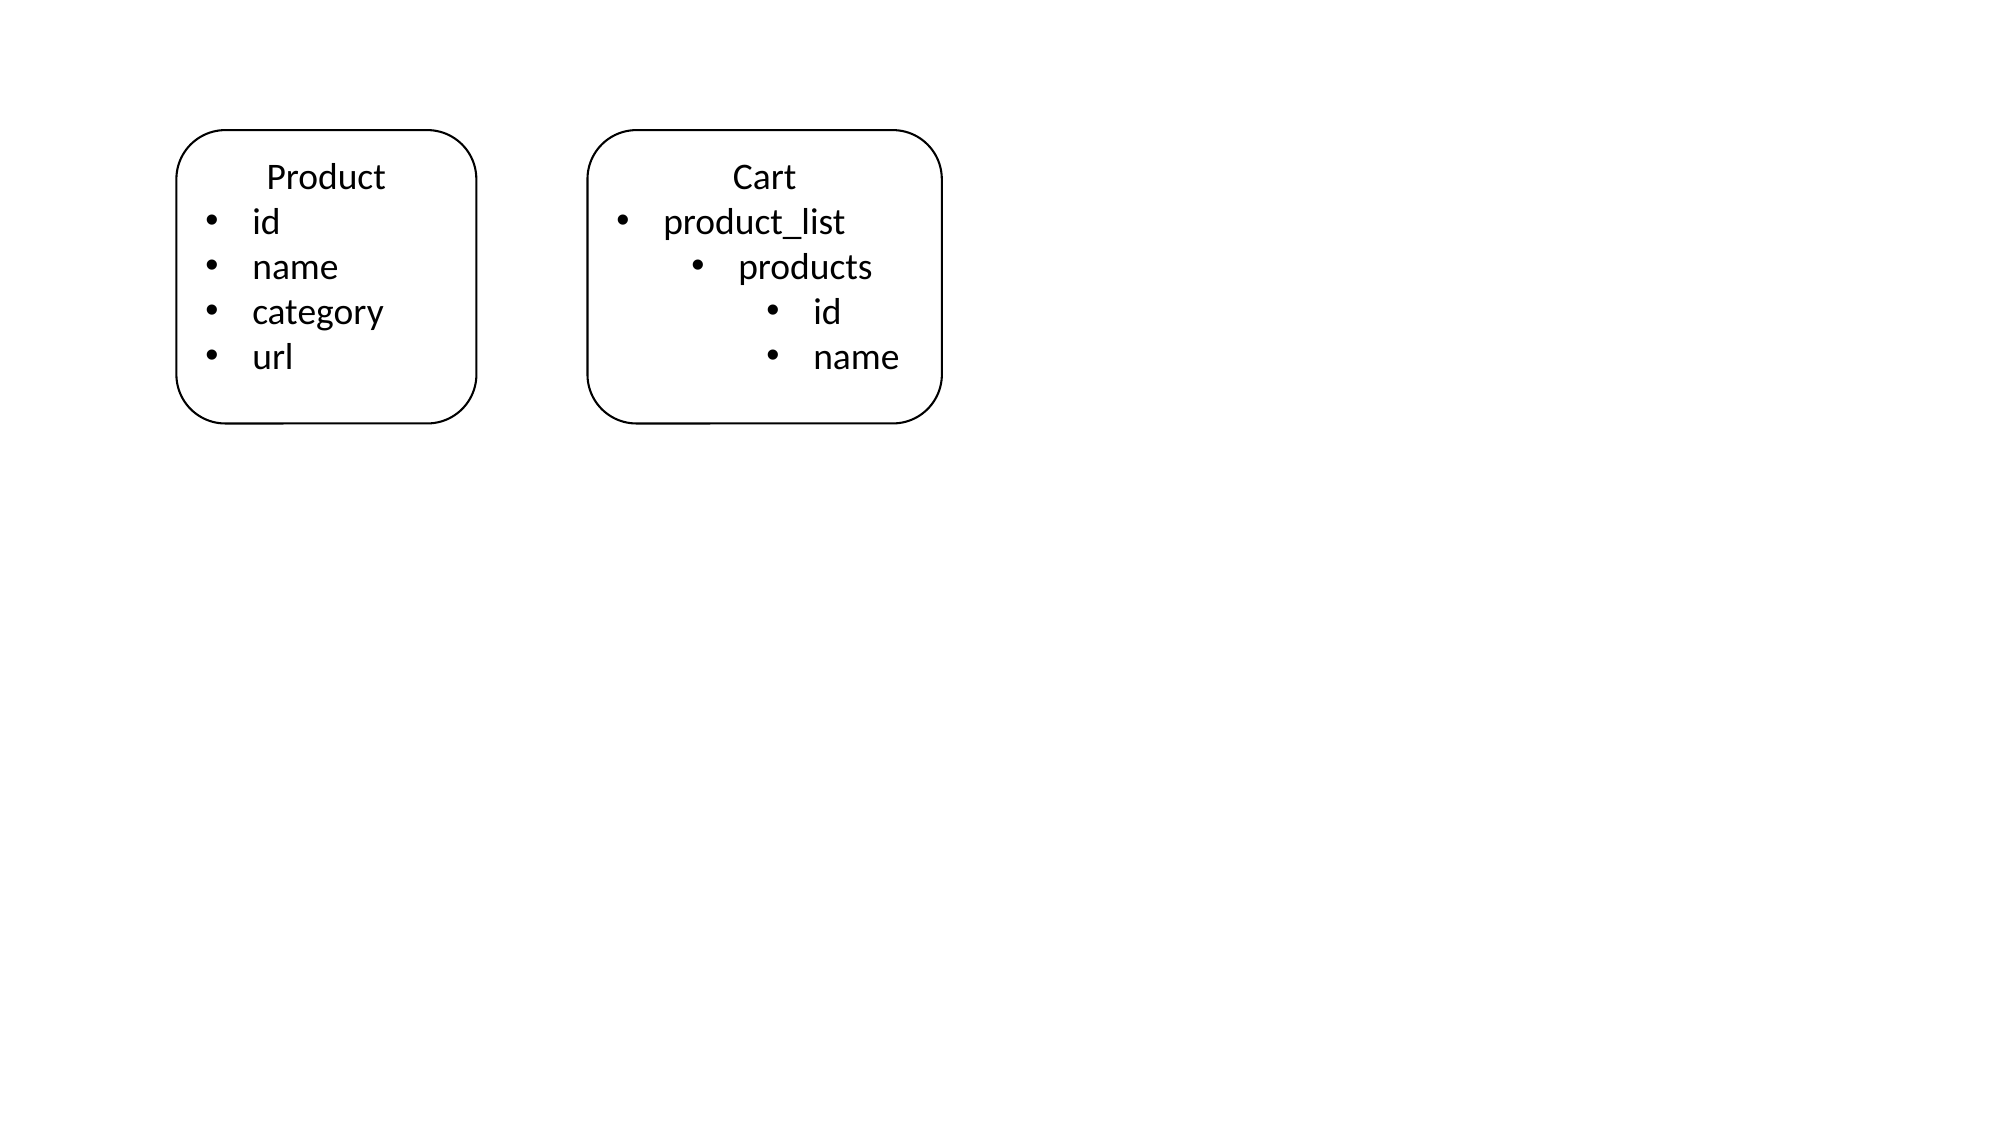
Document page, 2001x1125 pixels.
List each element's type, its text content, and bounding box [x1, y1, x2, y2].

text_box Product id name category url [175, 129, 478, 425]
text_box Cart product_list products id name [586, 129, 943, 425]
